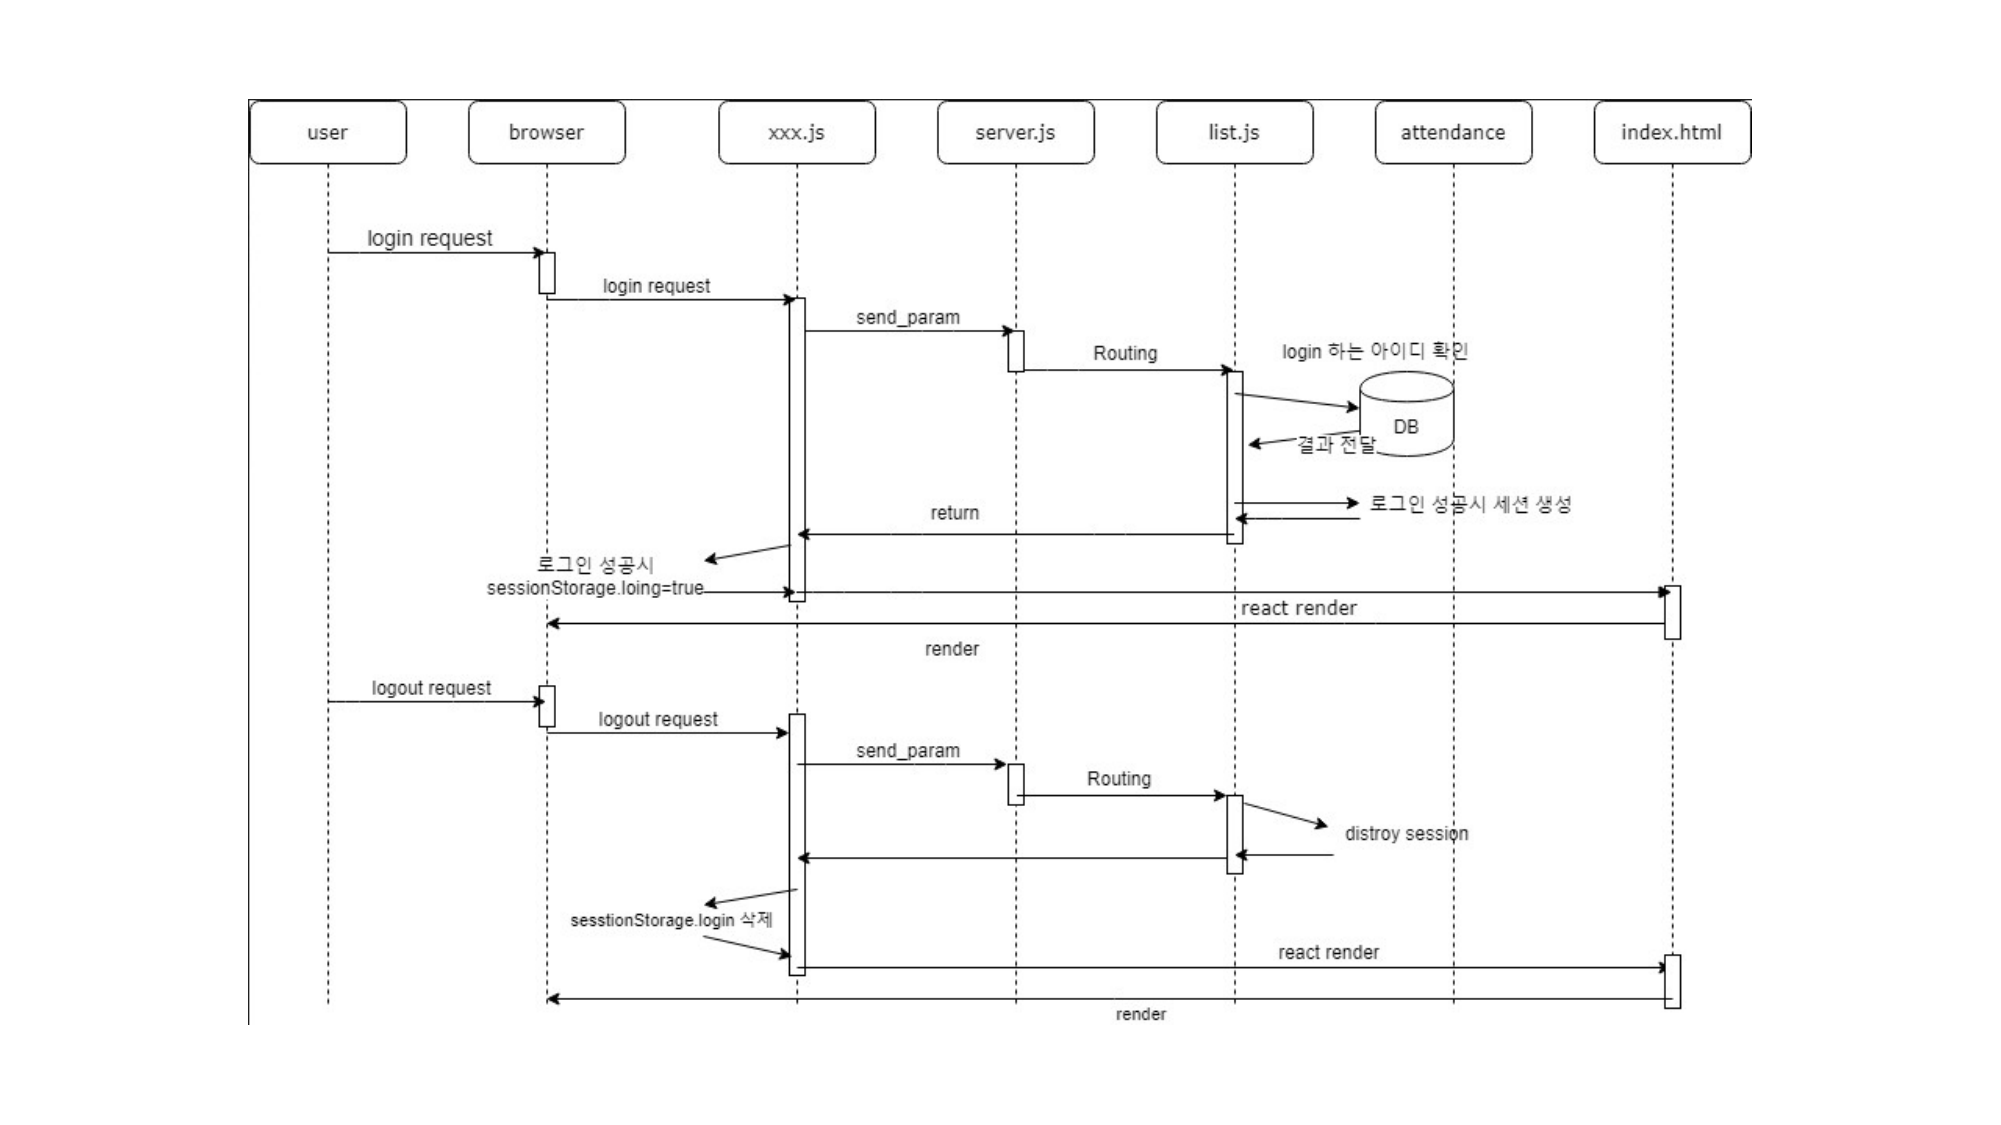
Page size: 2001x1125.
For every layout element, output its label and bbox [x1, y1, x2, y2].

picture [248, 99, 1752, 1025]
